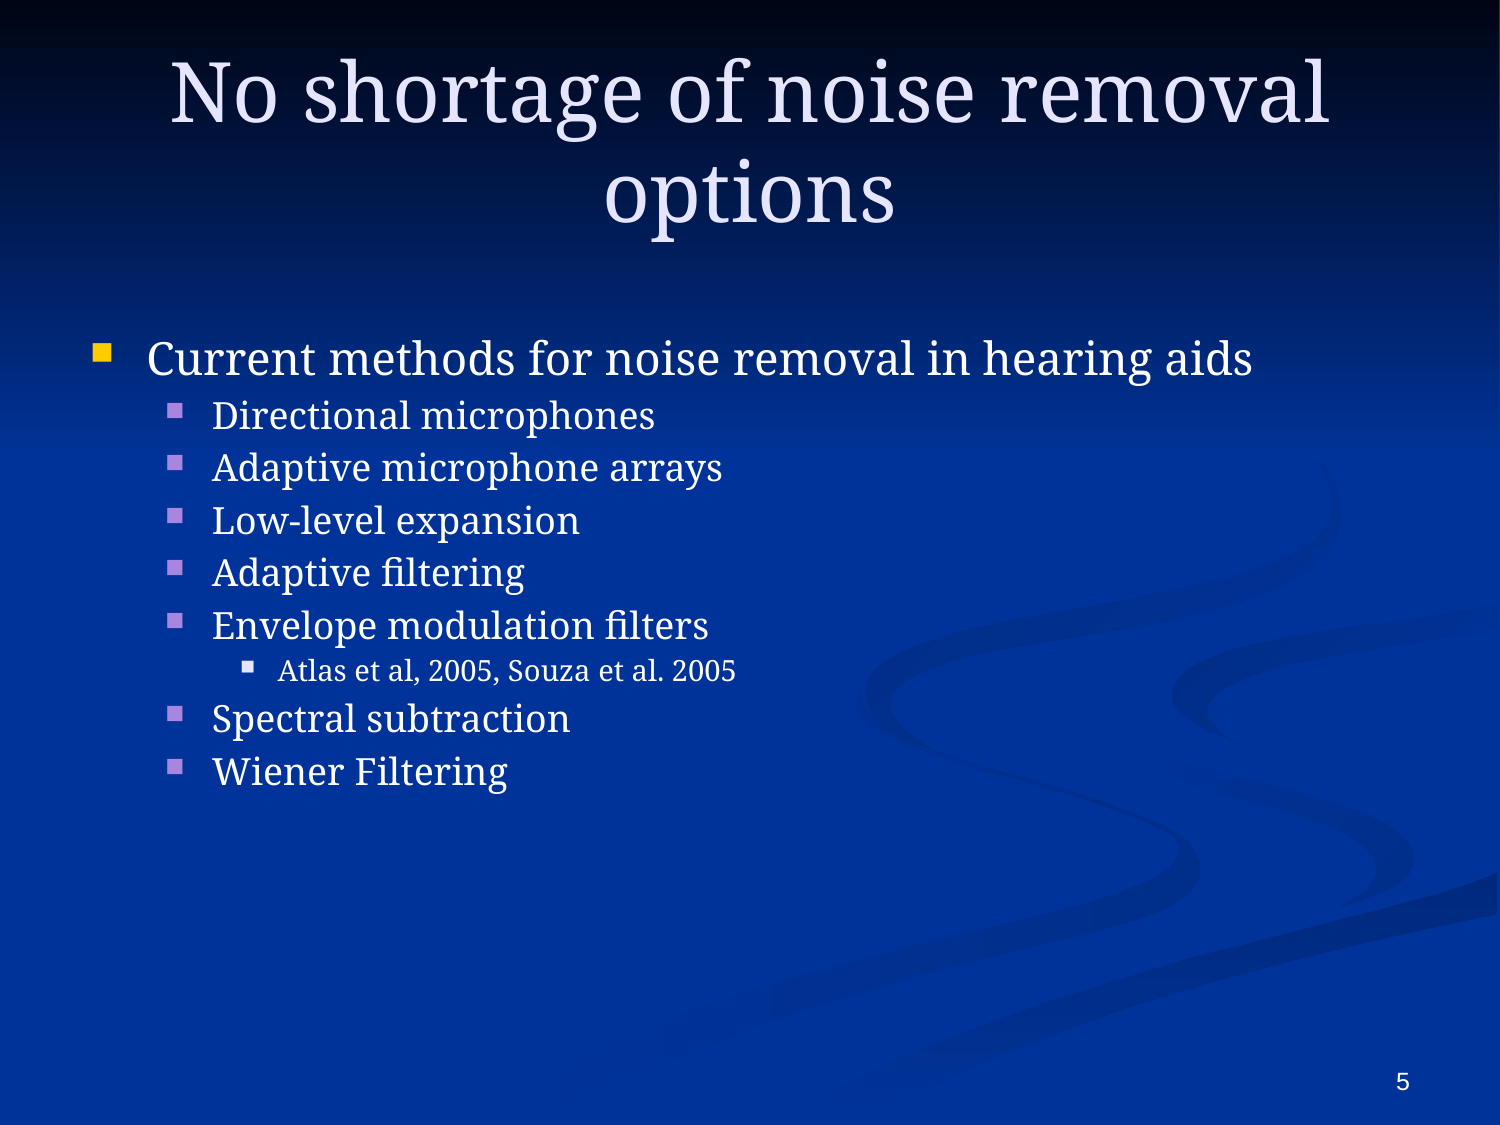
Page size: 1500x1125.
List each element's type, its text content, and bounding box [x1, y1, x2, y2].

slide_number 5 [1074, 1024, 1426, 1104]
list Current methods for noise removal in hearing aids Directional microphones Adaptive microphone arrays Low-level expansion Adaptive filtering Envelope modulation filters Atlas et al, 2005, Souza et al. 2005 Spectral subtraction Wiener Filtering [74, 262, 1375, 1076]
title No shortage of noise removal options [74, 44, 1426, 233]
